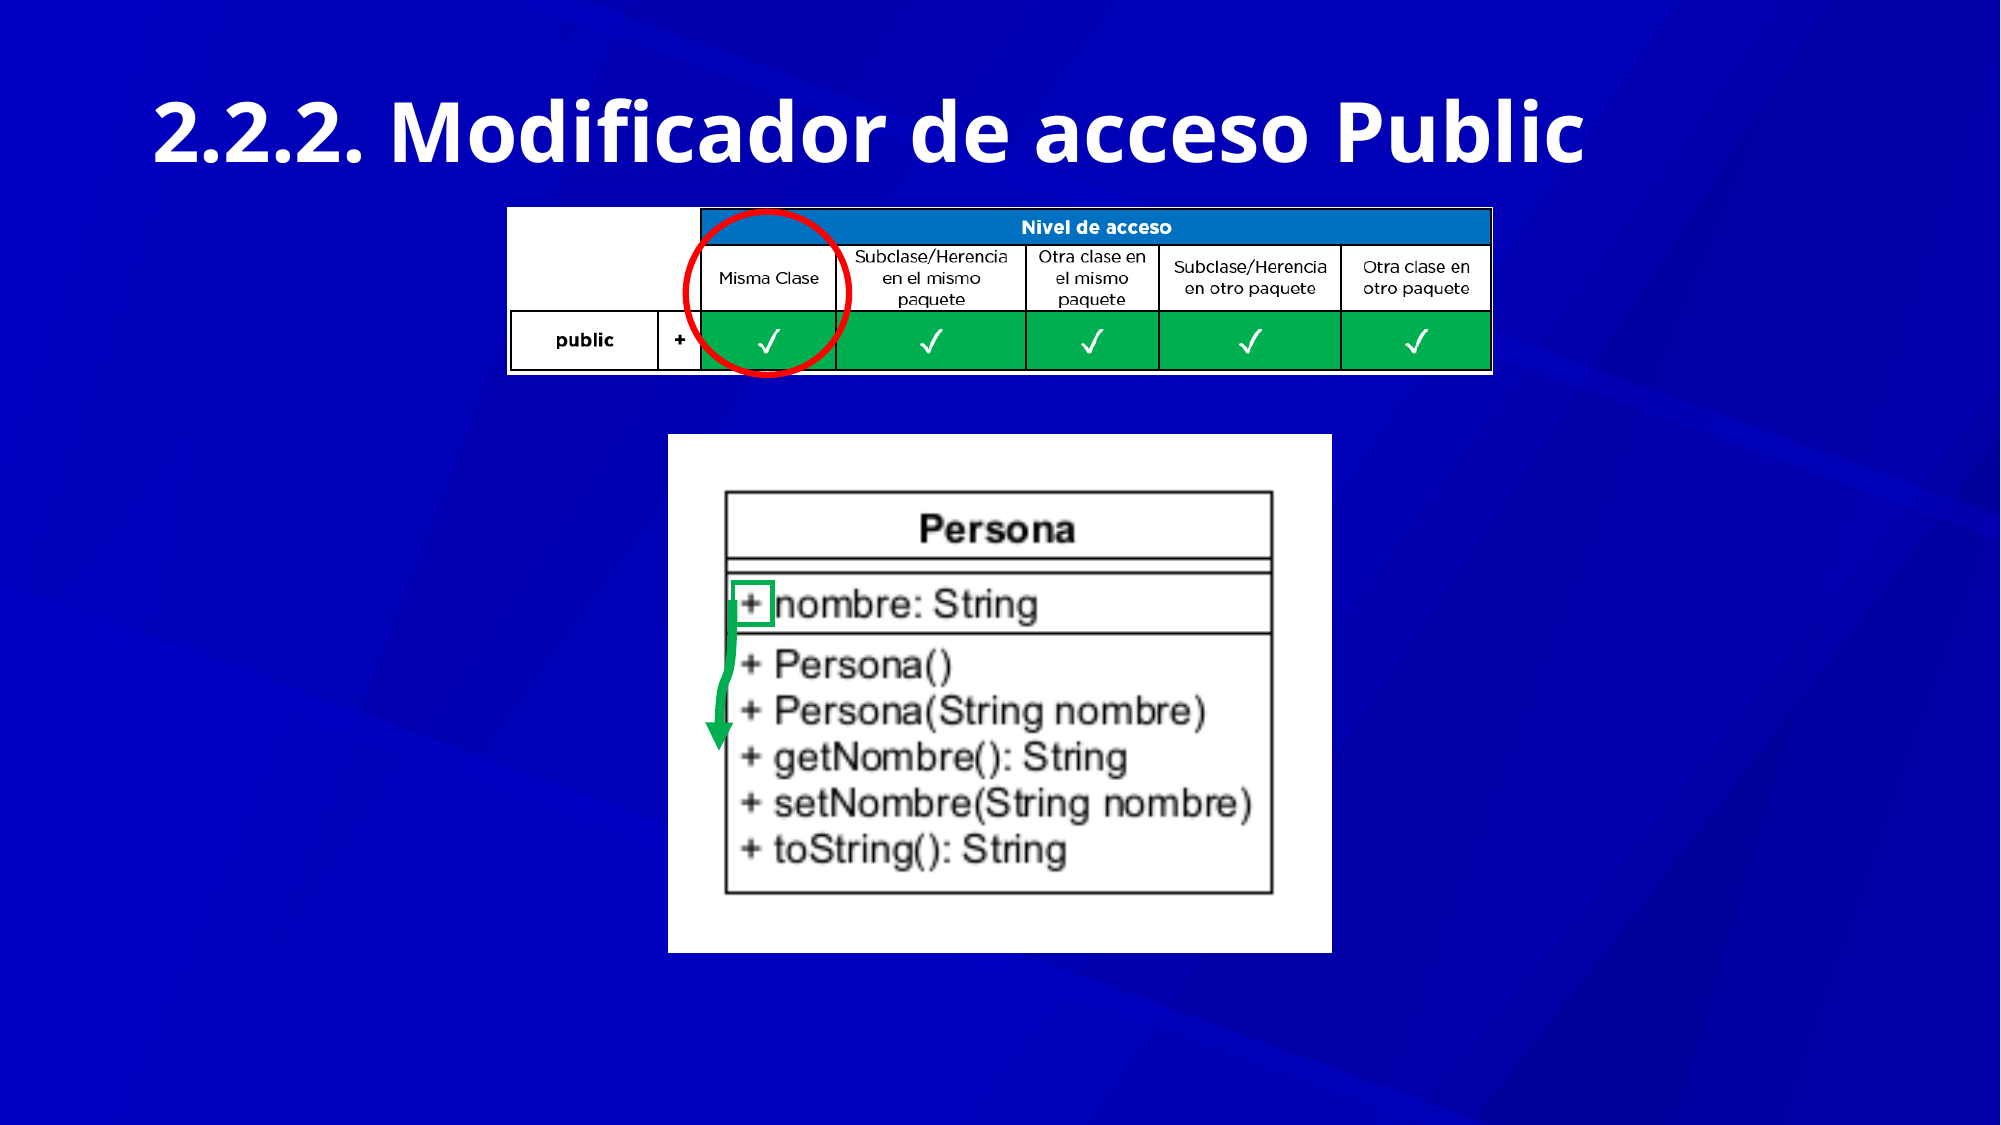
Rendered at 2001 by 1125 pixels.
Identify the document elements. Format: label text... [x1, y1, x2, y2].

title 2.2.2. Modificador de acceso Public [137, 26, 1863, 245]
picture [0, 0, 2001, 1125]
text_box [668, 433, 1332, 954]
